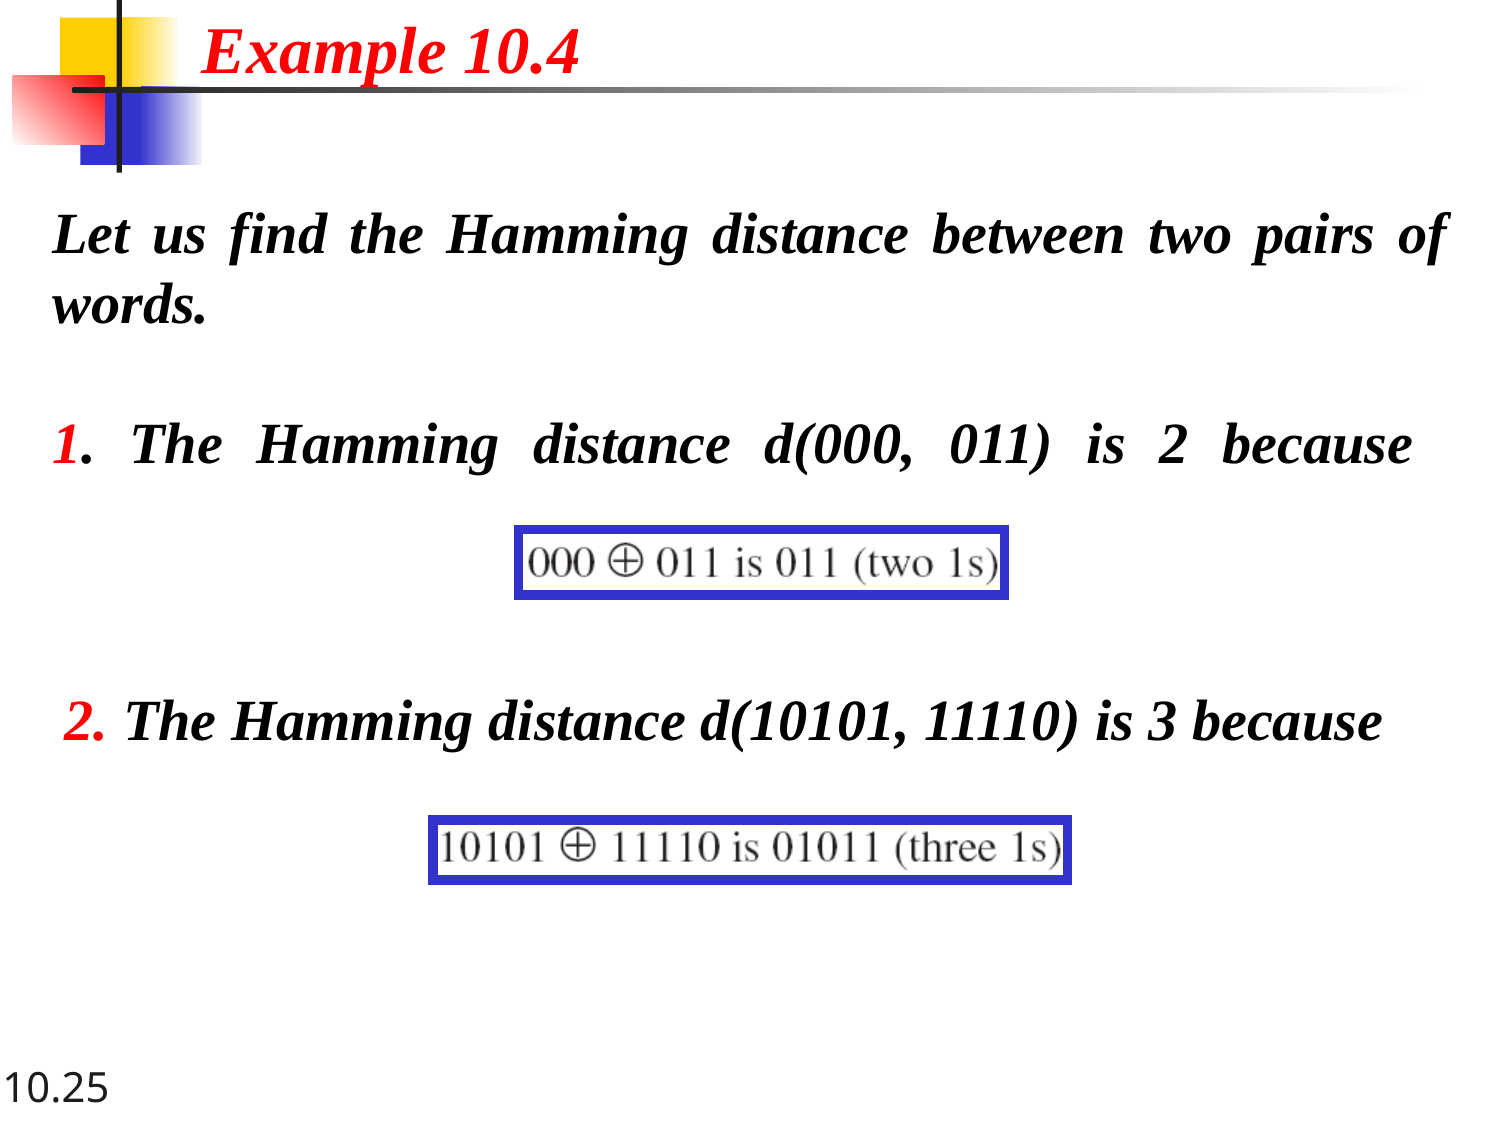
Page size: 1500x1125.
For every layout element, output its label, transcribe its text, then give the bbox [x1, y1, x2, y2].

text_box [116, 93, 122, 173]
slide_number 10.25 [0, 1050, 300, 1125]
text_box [80, 93, 116, 165]
text_box Example 10.4 [187, 0, 596, 95]
picture [522, 534, 1001, 591]
text_box [122, 93, 141, 165]
text_box 2. The Hamming distance d(10101, 11110) is 3 because [49, 675, 1475, 760]
text_box [60, 17, 116, 86]
text_box [72, 87, 187, 93]
text_box [12, 75, 105, 145]
text_box [116, 0, 122, 87]
text_box [141, 93, 202, 165]
text_box Let us find the Hamming distance between two pairs of words. 1. The Hamming distance d(000, 011) is 2 because [37, 187, 1463, 553]
text_box [122, 17, 177, 86]
picture [437, 824, 1063, 876]
text_box [596, 87, 1423, 93]
